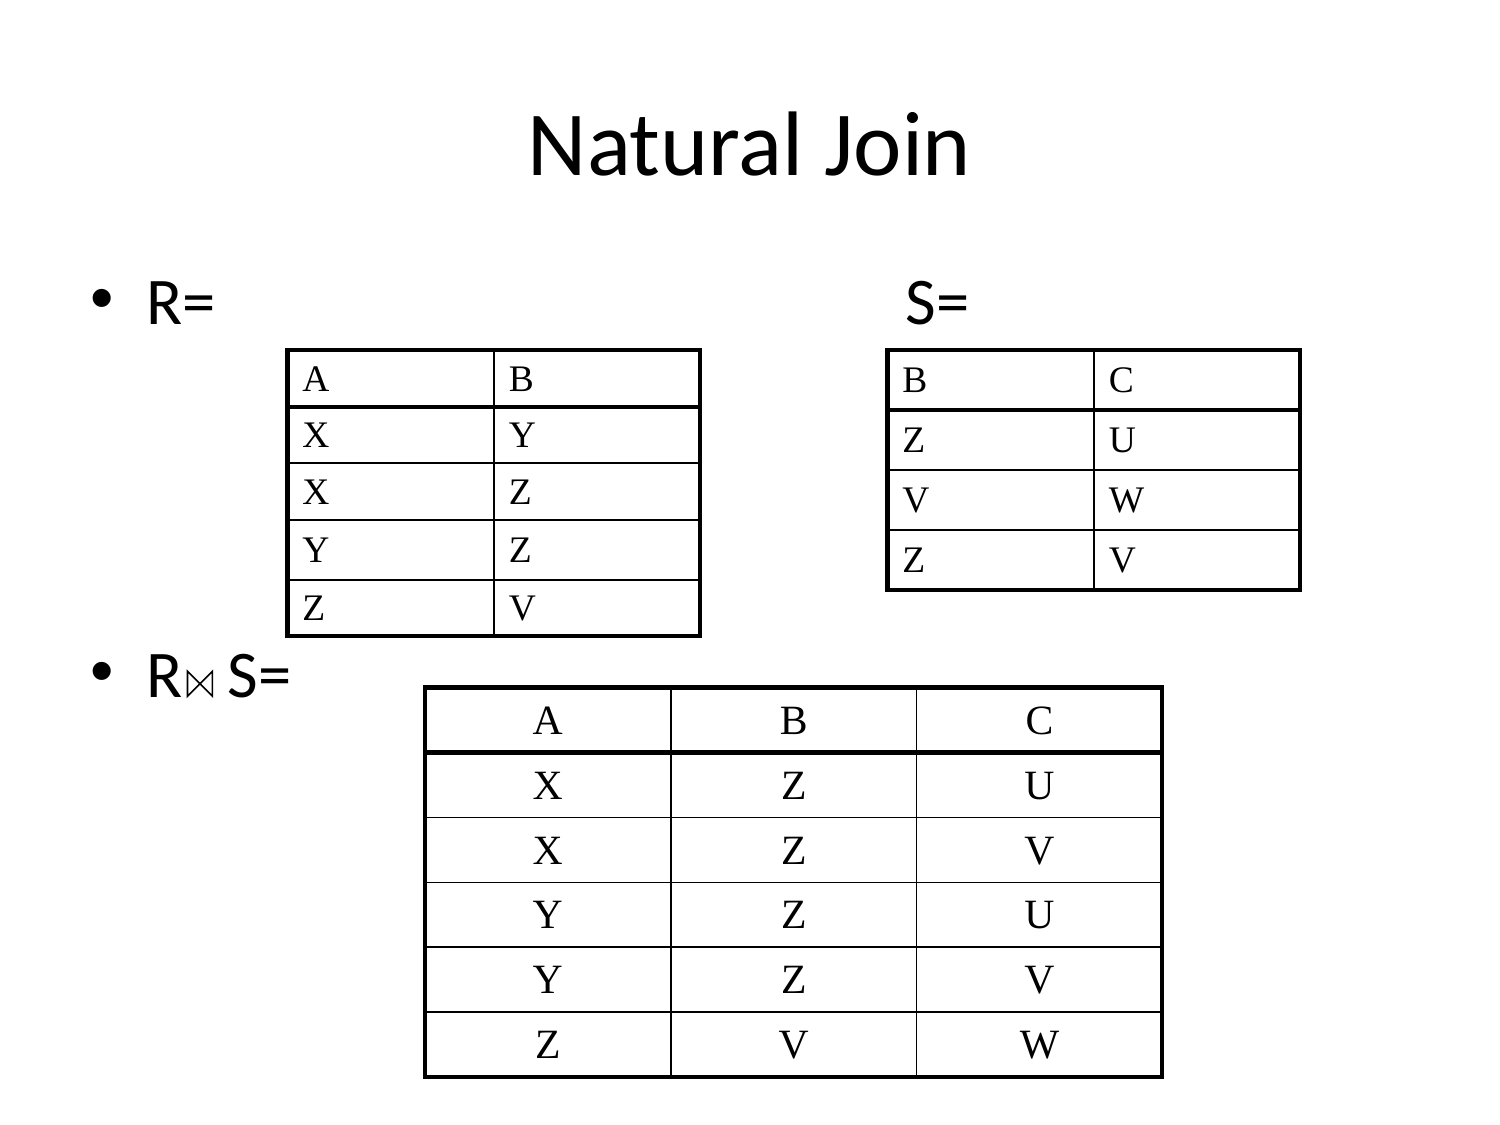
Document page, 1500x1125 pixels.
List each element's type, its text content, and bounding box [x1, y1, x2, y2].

table_header C [917, 690, 1160, 750]
table_cell Z [672, 818, 916, 882]
table_cell Z [495, 464, 698, 519]
table_cell Z [890, 412, 1093, 469]
table_cell W [917, 1013, 1160, 1075]
table_cell X [427, 818, 670, 882]
list R= S= R S= [75, 249, 1425, 1100]
table_cell Y [290, 521, 493, 579]
table_header B [495, 352, 698, 405]
table_cell X [290, 464, 493, 519]
table_cell V [495, 581, 698, 634]
table_cell U [1095, 412, 1298, 469]
table_cell V [917, 818, 1160, 882]
table_cell Z [672, 755, 916, 817]
title Natural Join [75, 45, 1425, 233]
table_cell U [917, 883, 1160, 946]
table_cell Z [290, 581, 493, 634]
table_cell U [917, 755, 1160, 817]
text_box [187, 671, 213, 697]
table_header B [890, 352, 1093, 408]
table_cell Z [890, 531, 1093, 588]
table_cell Z [672, 948, 916, 1011]
table_cell Z [427, 1013, 670, 1075]
table_cell Y [427, 883, 670, 946]
table_cell Y [427, 948, 670, 1011]
table_header B [672, 690, 916, 750]
table_cell V [672, 1013, 916, 1075]
table_cell W [1095, 471, 1298, 529]
table_header C [1095, 352, 1298, 408]
table_cell V [890, 471, 1093, 529]
table_header A [427, 690, 670, 750]
table_cell Y [495, 409, 698, 462]
table_cell V [1095, 531, 1298, 588]
table_cell Z [672, 883, 916, 946]
table_header A [290, 352, 493, 405]
table_cell X [427, 755, 670, 817]
table_cell X [290, 409, 493, 462]
table_cell Z [495, 521, 698, 579]
table_cell V [917, 948, 1160, 1011]
